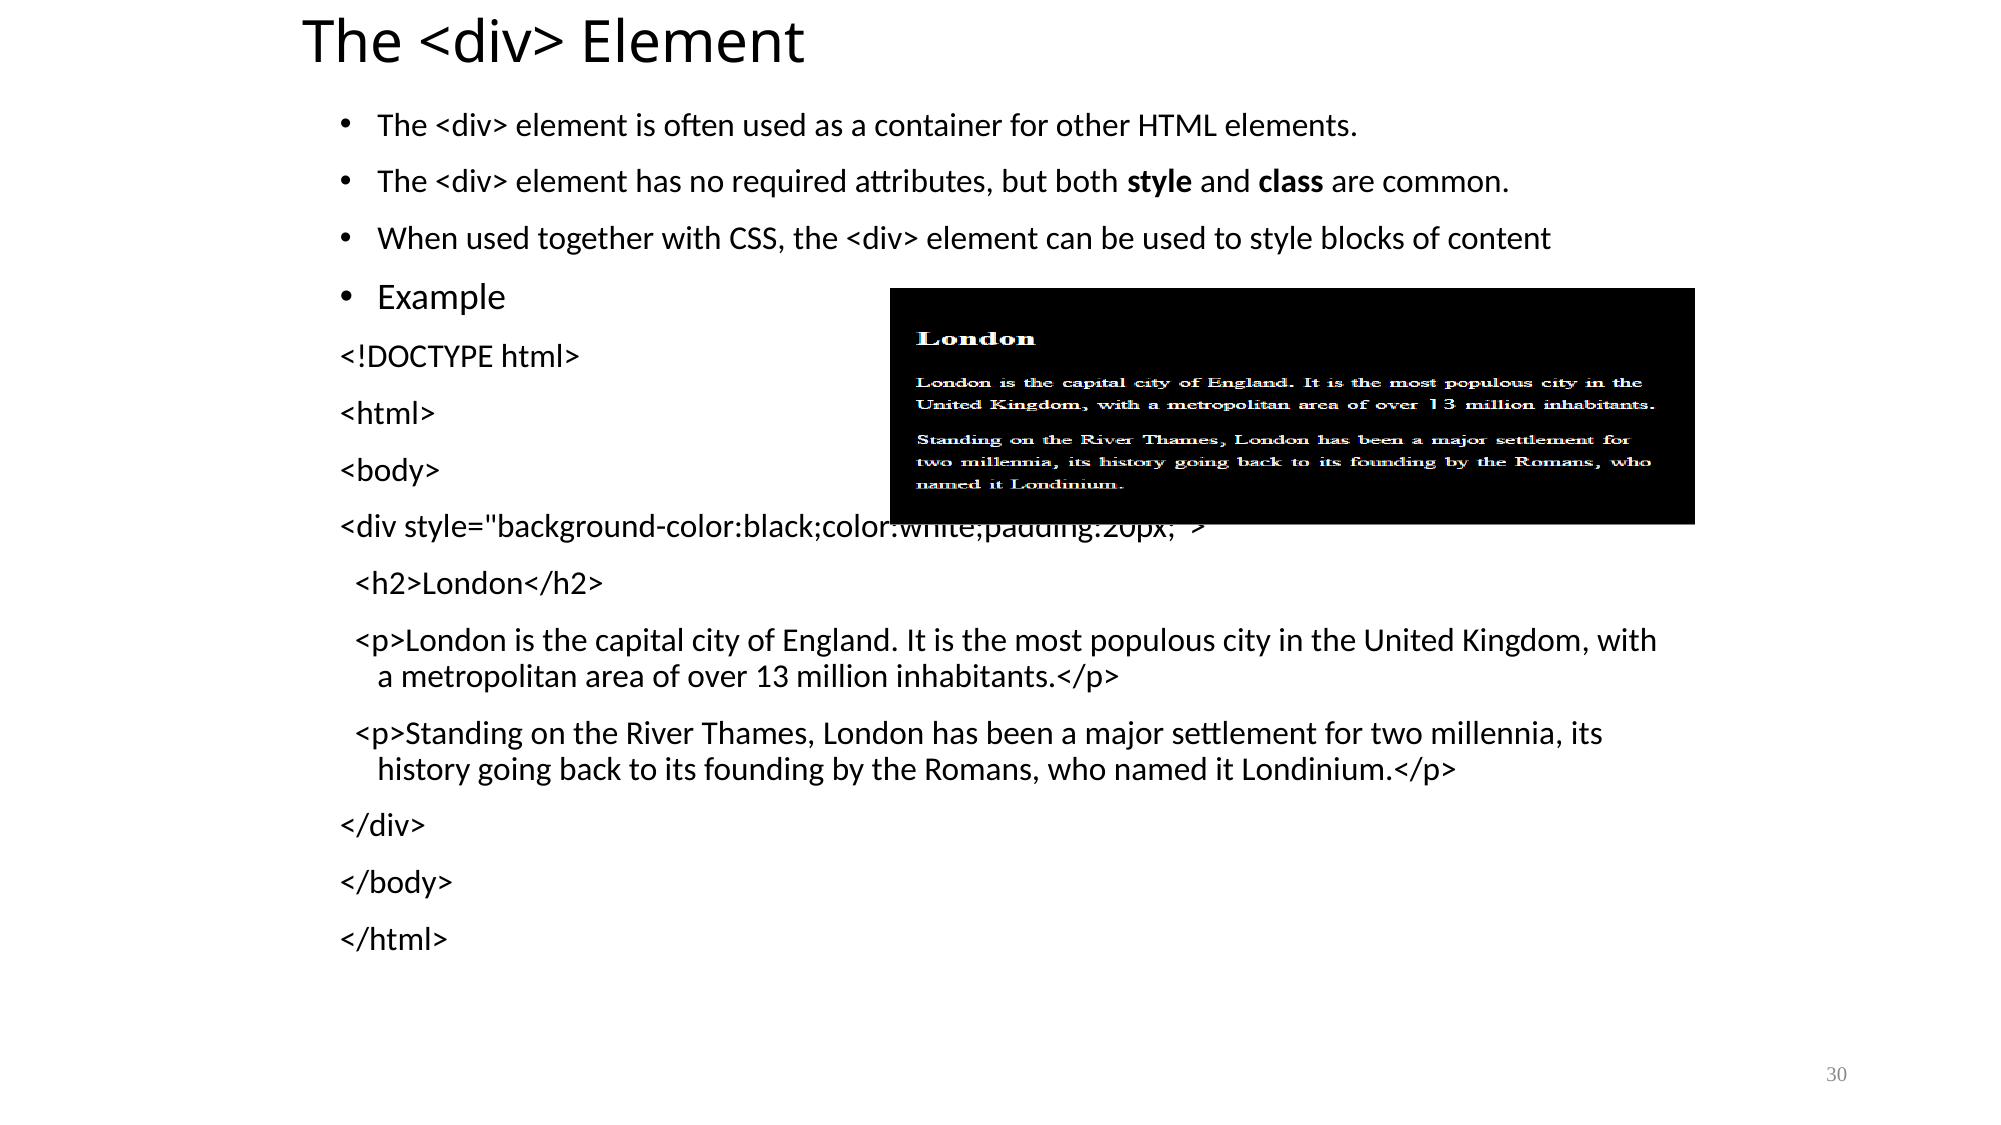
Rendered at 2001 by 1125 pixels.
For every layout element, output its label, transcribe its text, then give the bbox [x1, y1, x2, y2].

title The <div> Element [287, 12, 1638, 75]
slide_number 30 [1412, 1042, 1863, 1103]
picture [889, 287, 1695, 525]
list The <div> element is often used as a container for other HTML elements. The <div> element has no required attributes, but both style and class are common. When used together with CSS, the <div> element can be used to style blocks of content Example <!DOCTYPE html> <html> <body> <div style="background-color:black;color:white;padding:20px;"> <h2>London</h2> <p>London is the capital city of England. It is the most populous city in the United Kingdom, with a metropolitan area of over 13 million inhabitants.</p> <p>Standing on the River Thames, London has been a major settlement for two millennia, its history going back to its founding by the Romans, who named it Londinium.</p> </div> </body> </html> [324, 99, 1675, 986]
